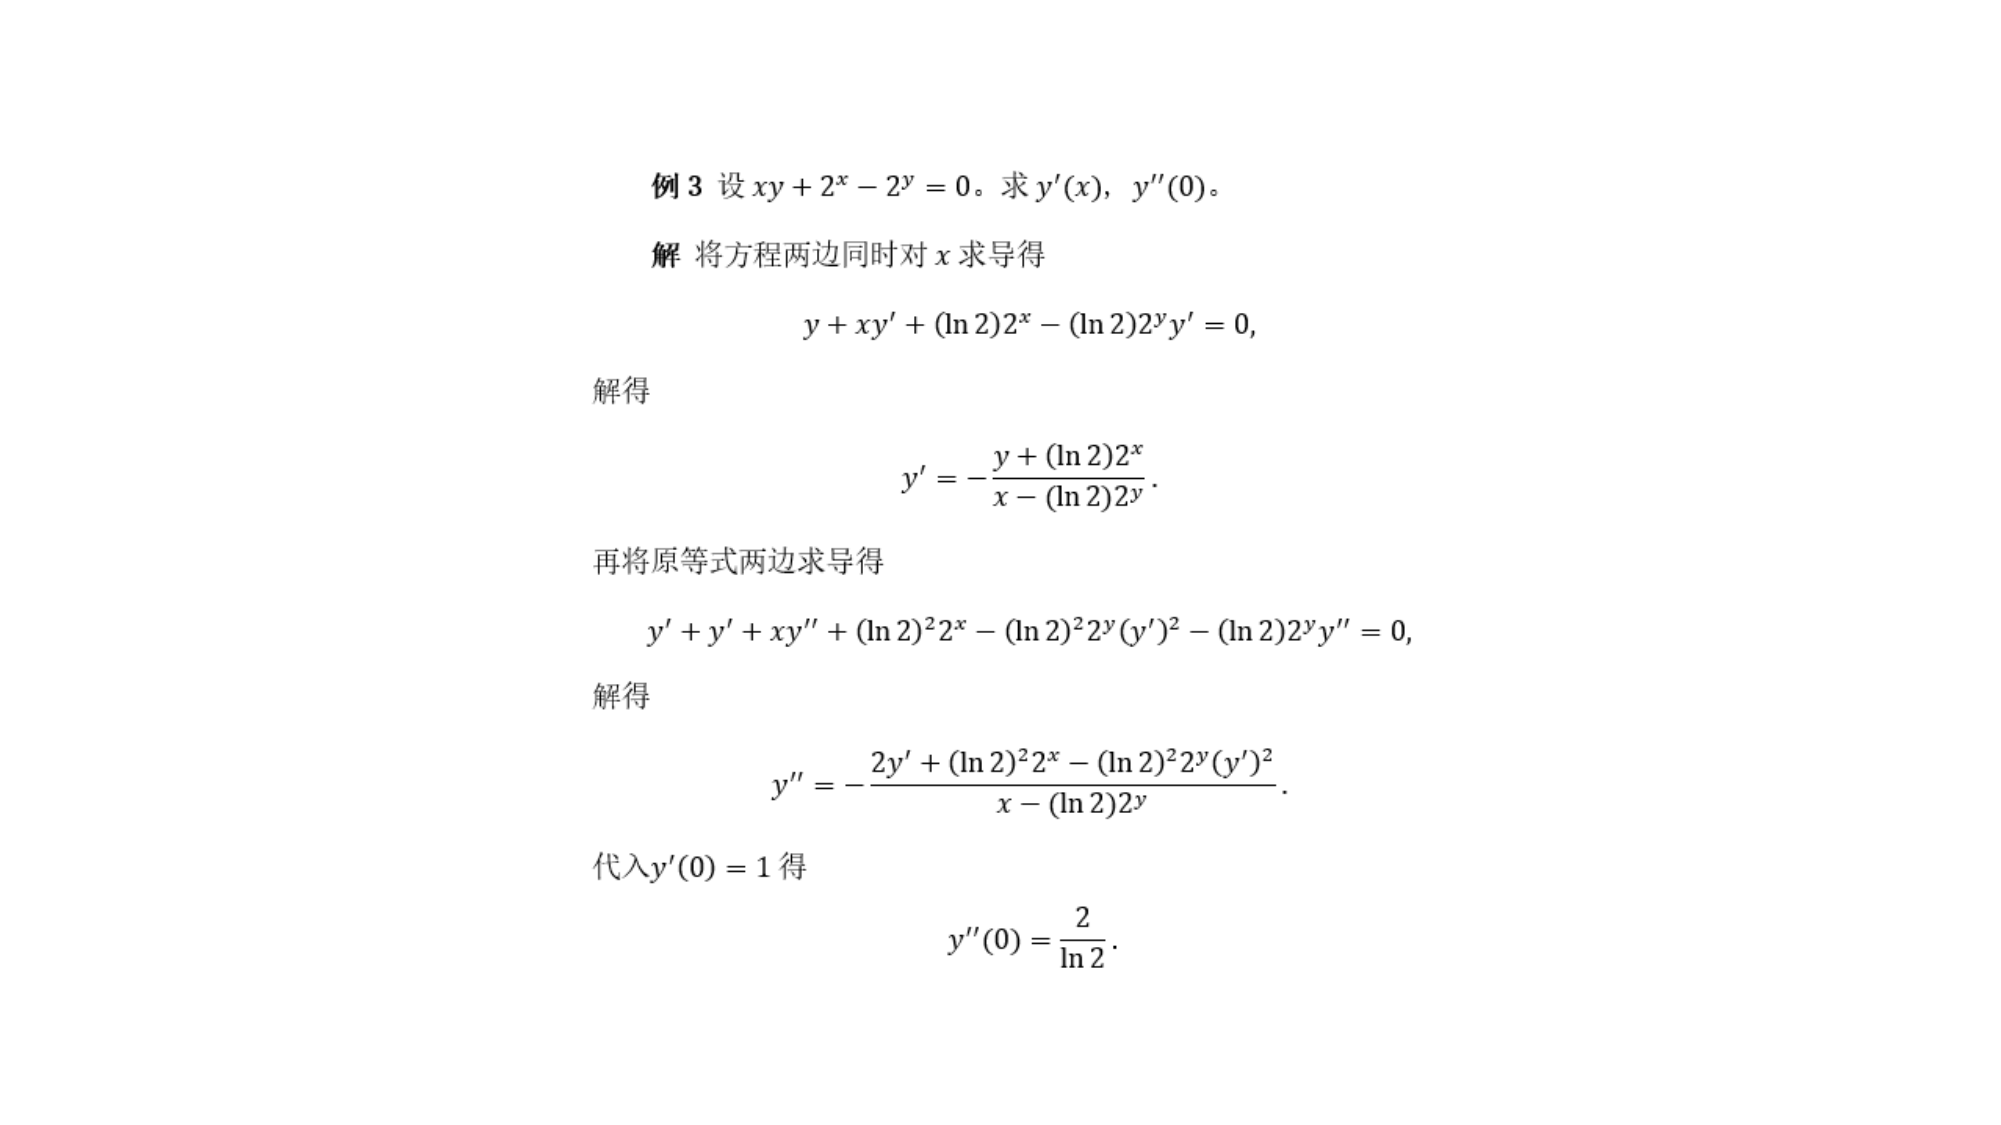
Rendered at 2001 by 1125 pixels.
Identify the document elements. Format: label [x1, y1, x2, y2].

picture [567, 129, 1433, 996]
